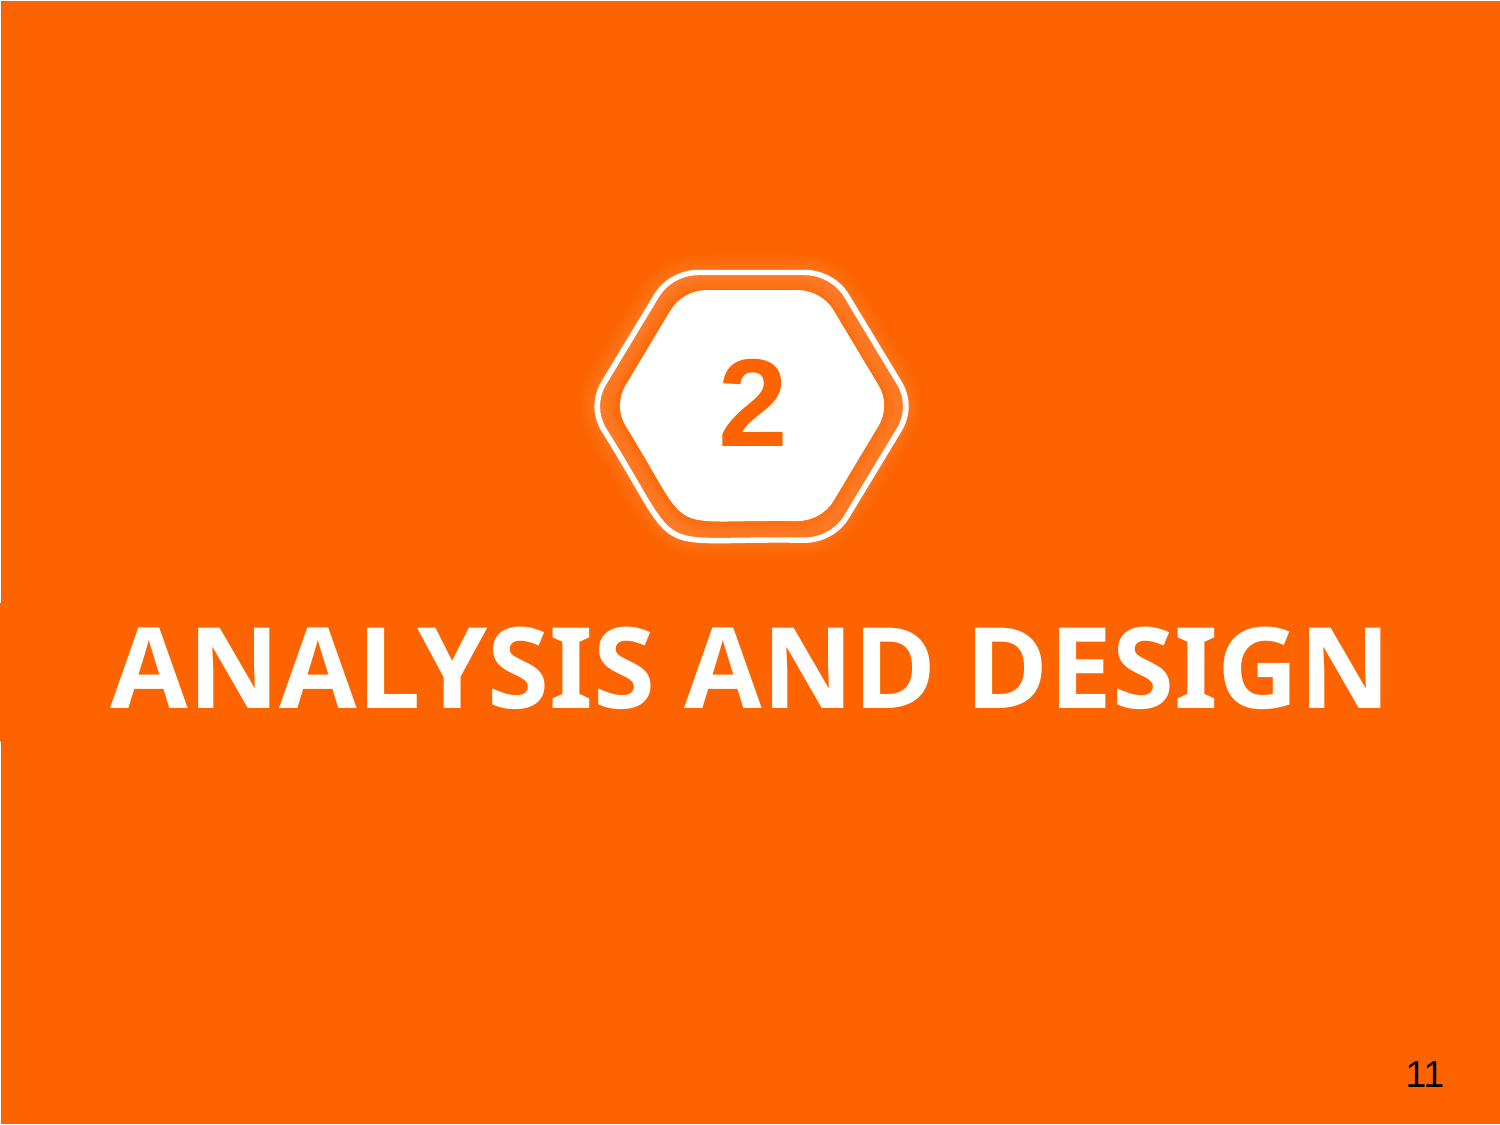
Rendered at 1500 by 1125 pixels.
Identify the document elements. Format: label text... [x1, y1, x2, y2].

list 2 [618, 290, 887, 522]
slide_number 11 [1059, 1042, 1460, 1103]
title ANALYSIS AND DESIGN [0, 603, 1500, 742]
